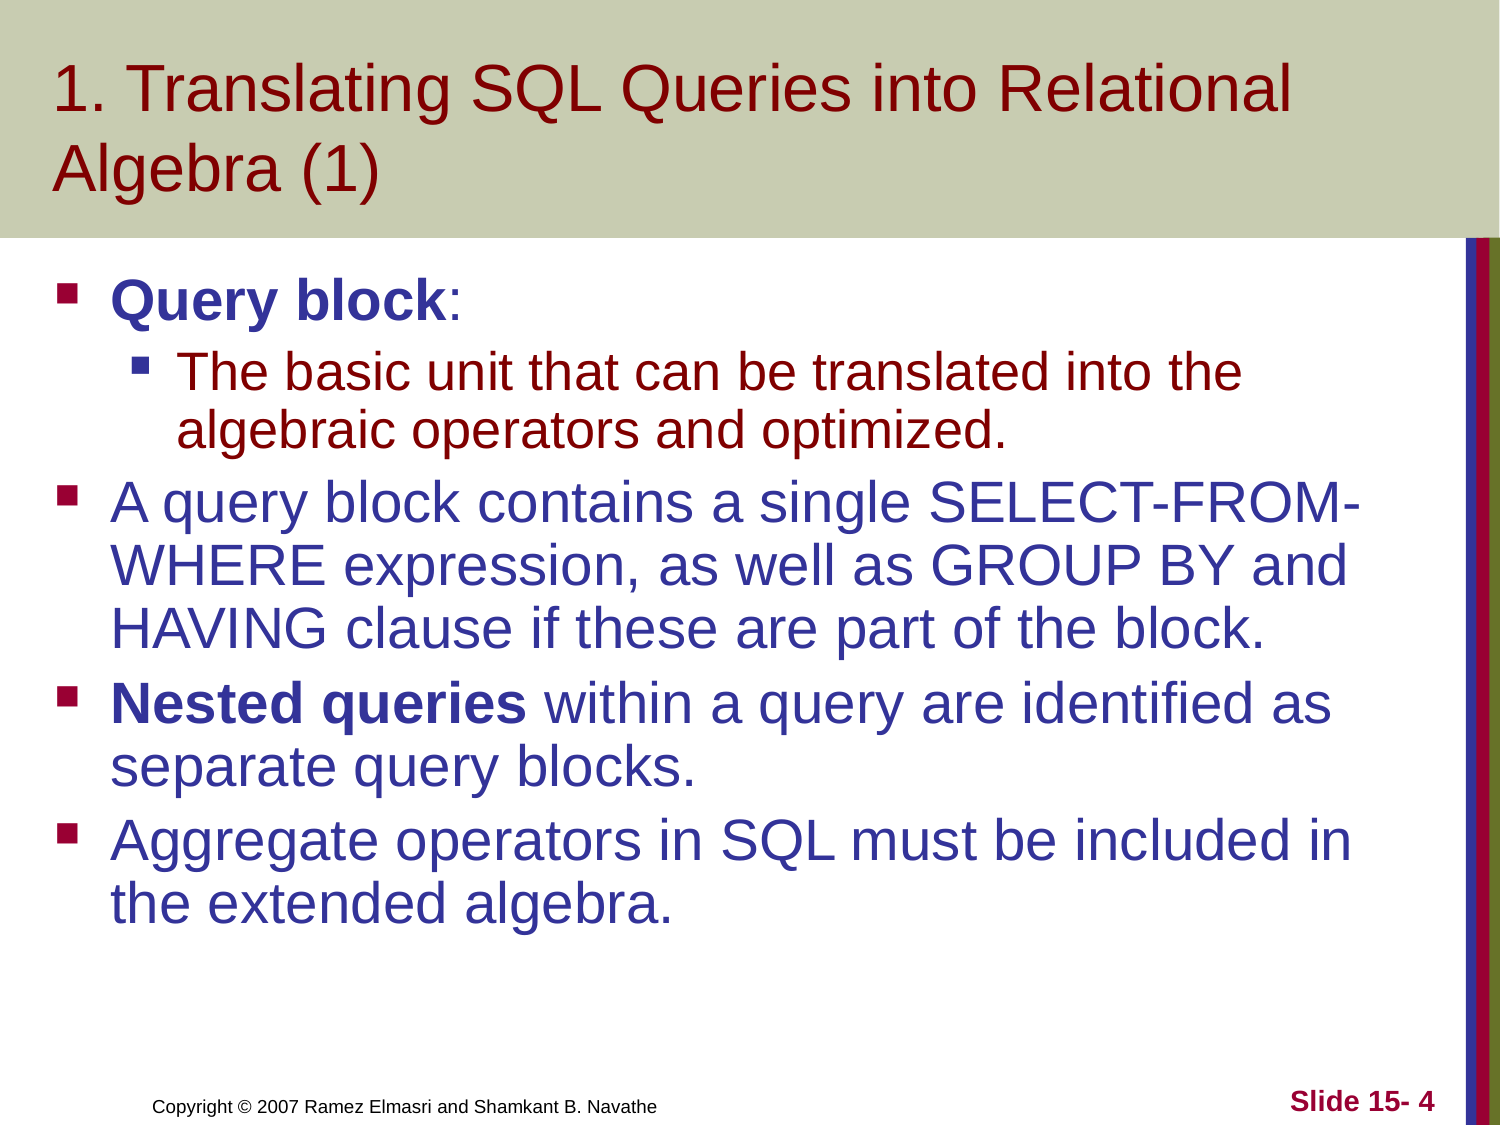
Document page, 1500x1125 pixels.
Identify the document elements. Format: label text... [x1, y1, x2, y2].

list Query block: The basic unit that can be translated into the algebraic operators and optimized. A query block contains a single SELECT-FROM-WHERE expression, as well as GROUP BY and HAVING clause if these are part of the block. Nested queries within a query are identified as separate query blocks. Aggregate operators in SQL must be included in the extended algebra. [39, 262, 1400, 1013]
slide_number Slide 15- 4 [1137, 1050, 1450, 1125]
title 1. Translating SQL Queries into Relational Algebra (1) [37, 49, 1317, 213]
